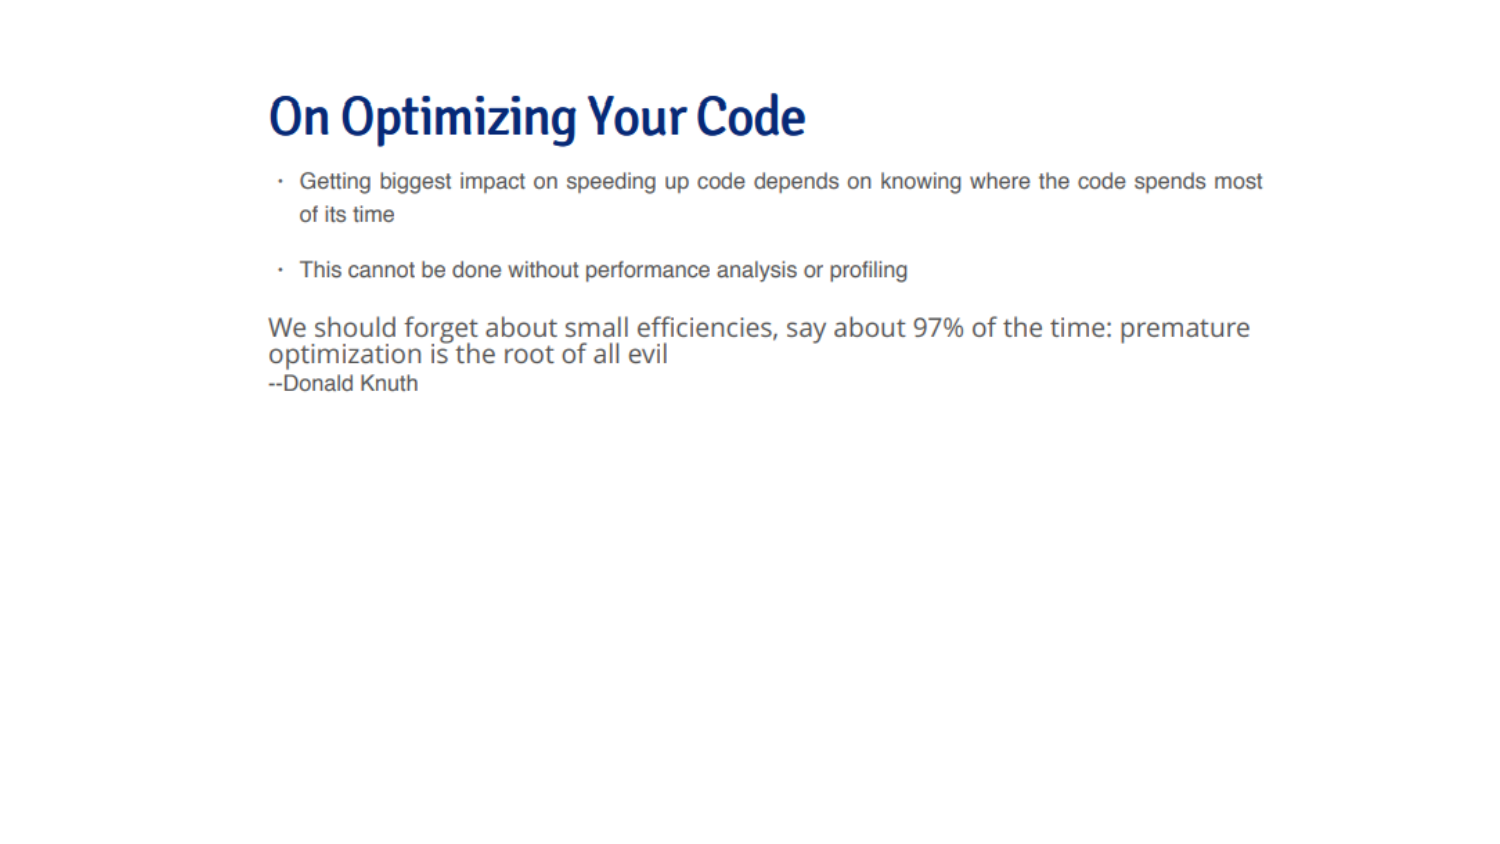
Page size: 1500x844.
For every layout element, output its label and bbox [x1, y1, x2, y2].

picture [188, 24, 1312, 819]
